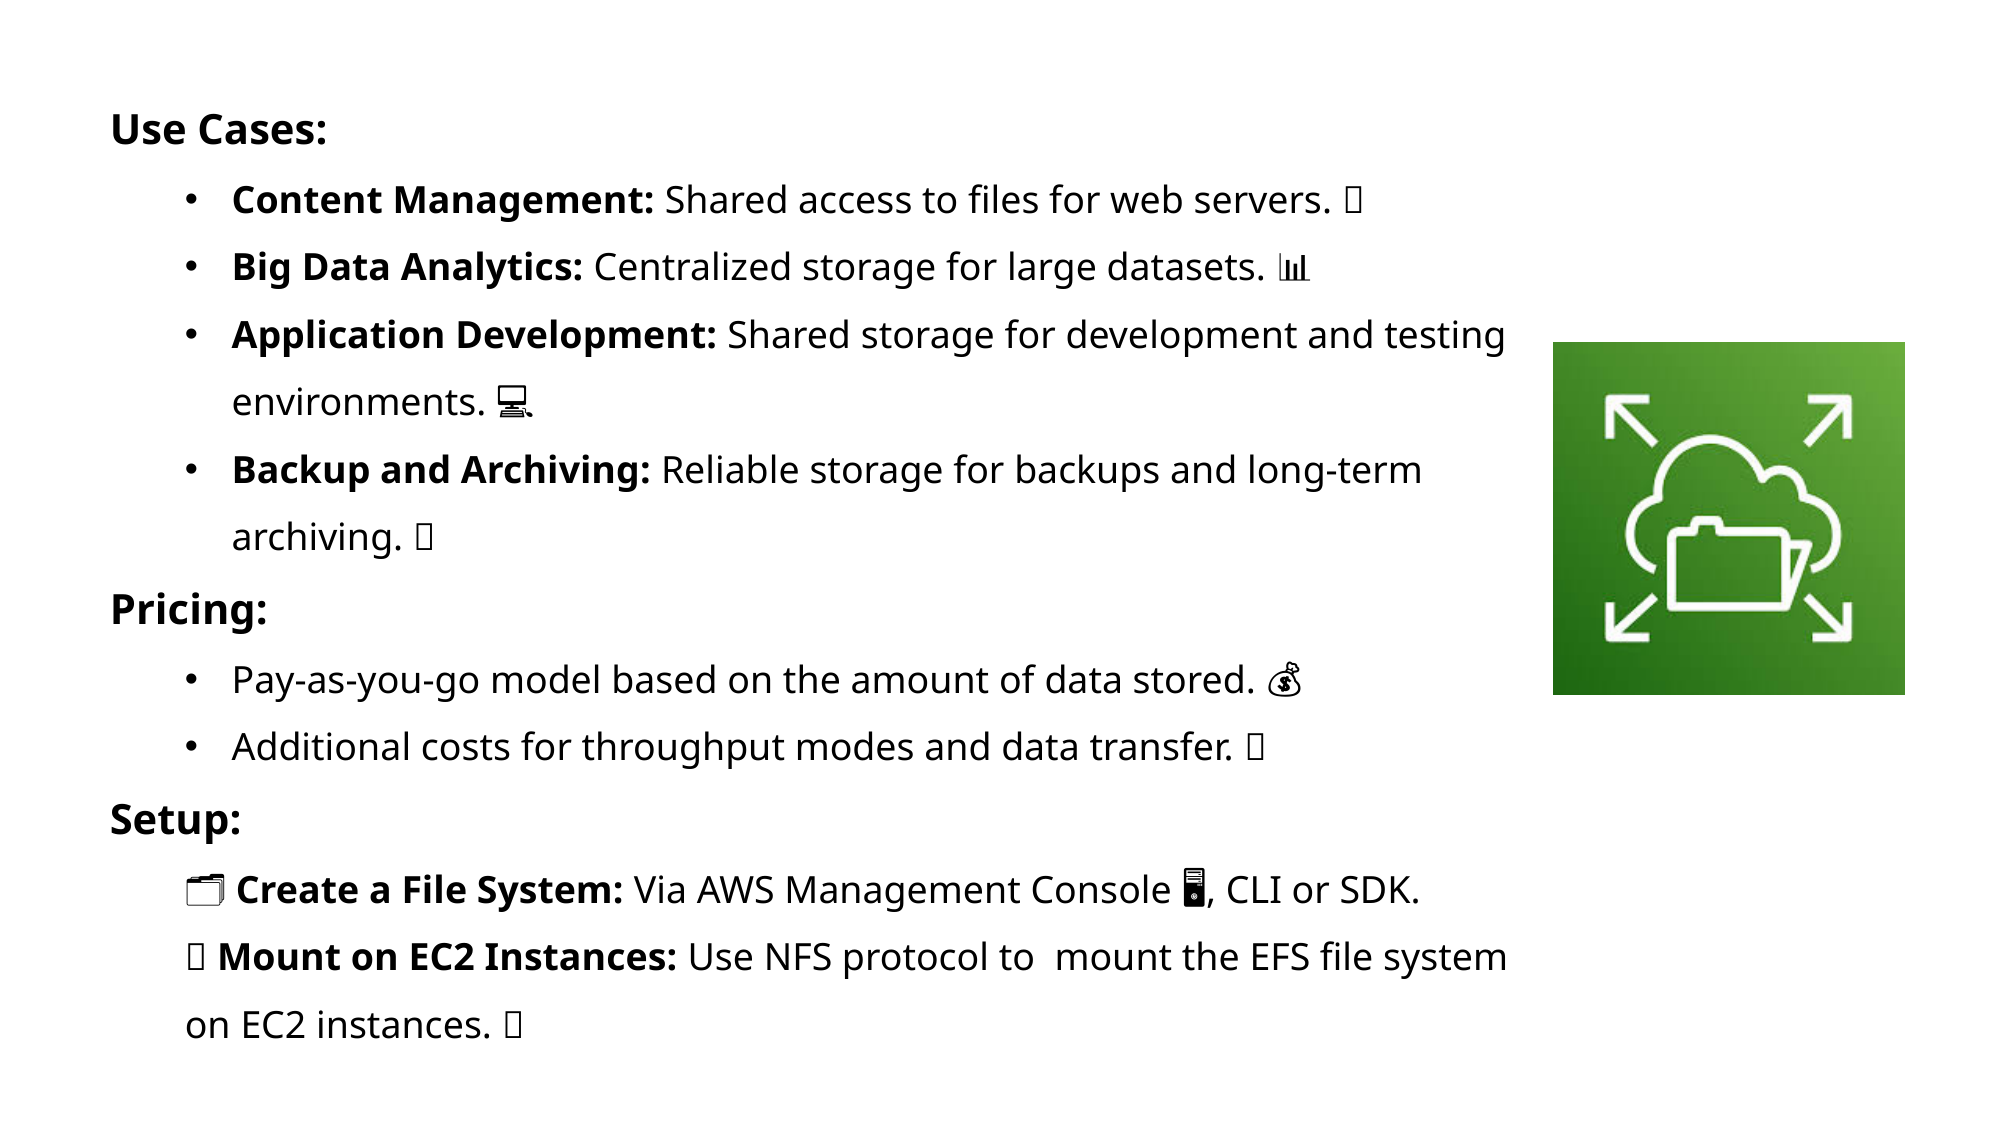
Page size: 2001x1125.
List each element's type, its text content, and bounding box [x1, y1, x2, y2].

text_box Use Cases: Content Management: Shared access to files for web servers. 🌐 Big Data Analytics: Centralized storage for large datasets. 📊 Application Development: Shared storage for development and testing environments. 💻 Backup and Archiving: Reliable storage for backups and long-term archiving. 💾 Pricing: Pay-as-you-go model based on the amount of data stored. 💰 Additional costs for throughput modes and data transfer. 💸 Setup: 🗂️ Create a File System: Via AWS Management Console 🖥️, CLI or SDK. 🔗 Mount on EC2 Instances: Use NFS protocol to mount the EFS file system on EC2 instances. 🚀 [95, 70, 1525, 1125]
picture [1552, 342, 1906, 695]
